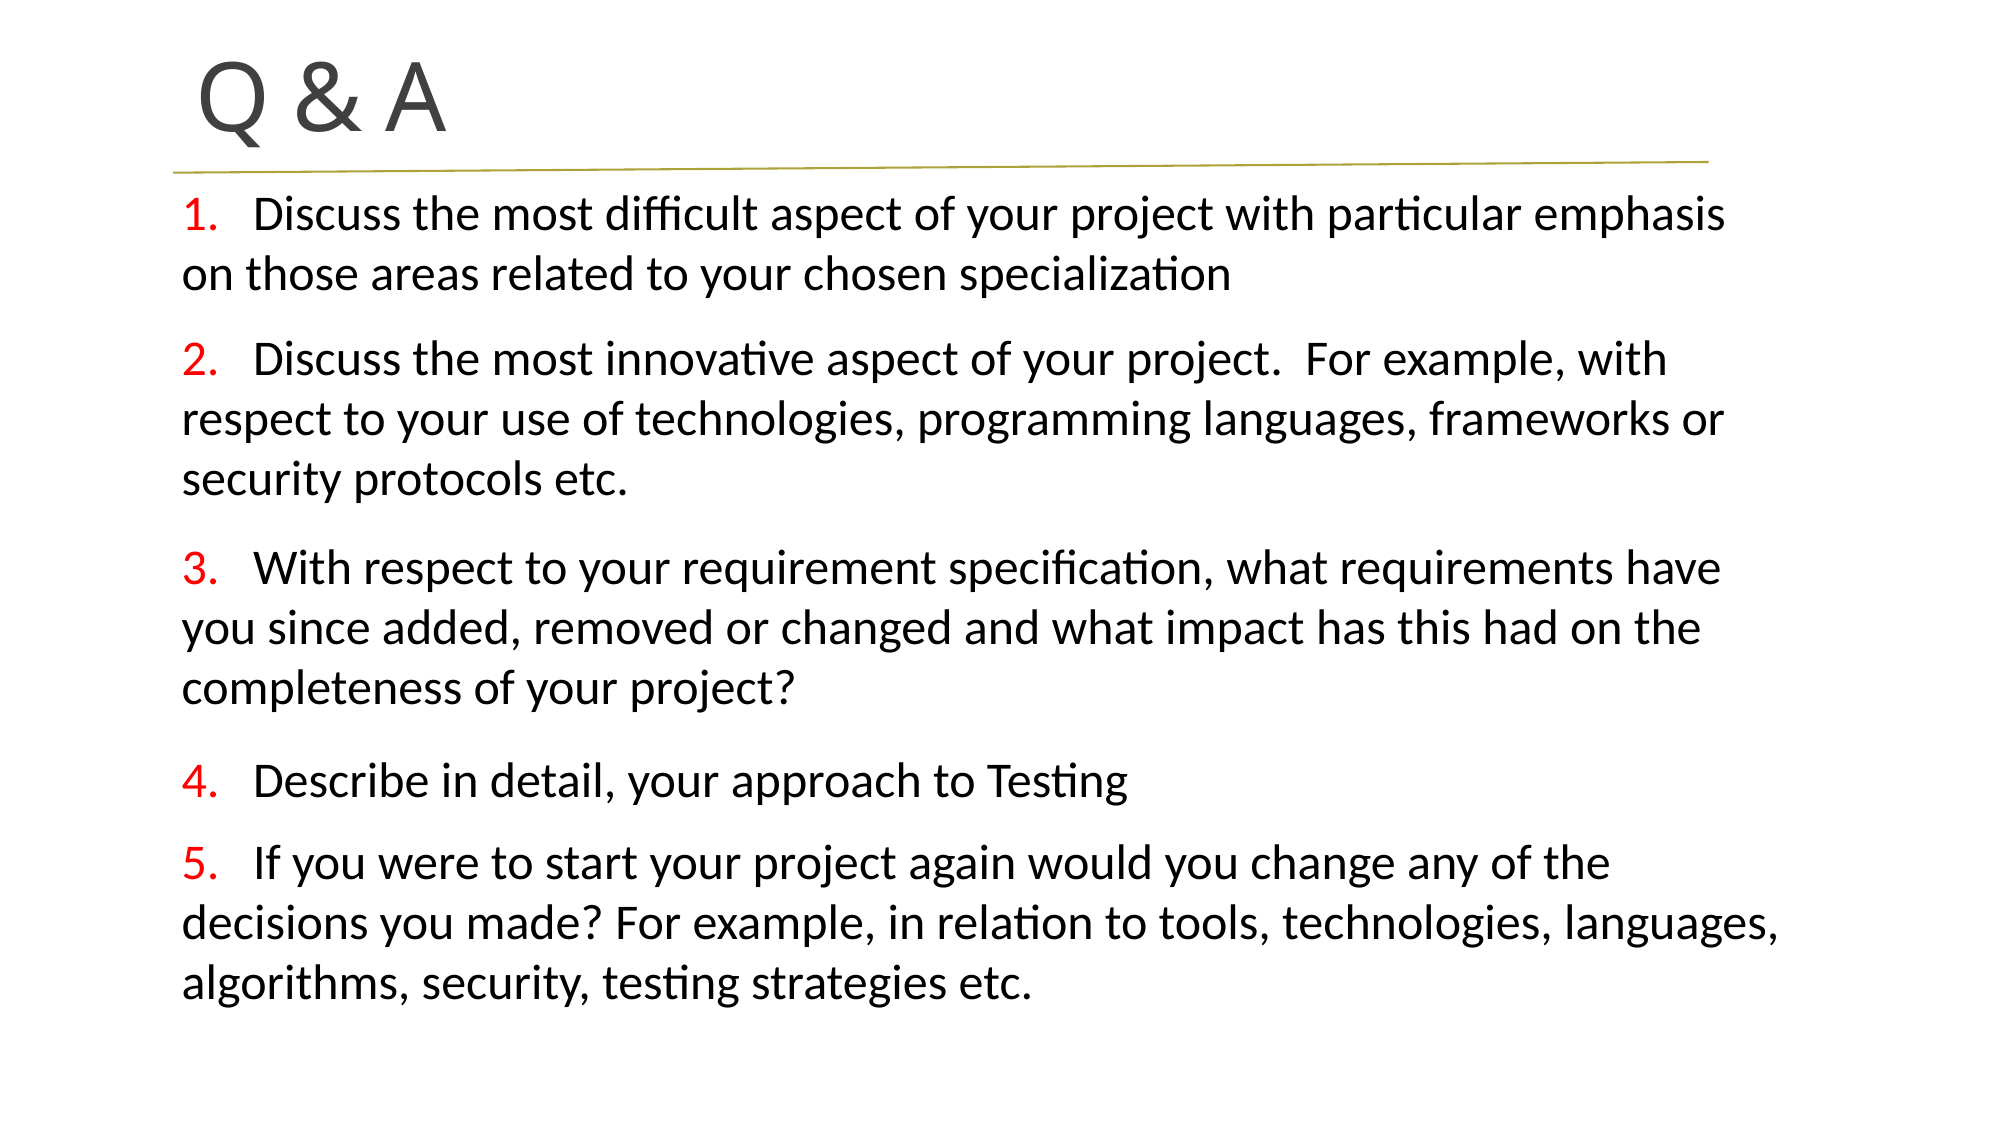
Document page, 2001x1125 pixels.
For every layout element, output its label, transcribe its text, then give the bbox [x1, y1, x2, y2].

text_box 3. With respect to your requirement specification, what requirements have you since added, removed or changed and what impact has this had on the completeness of your project? [66, 527, 1816, 722]
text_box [172, 161, 1710, 174]
title Q & A [180, 0, 1830, 160]
text_box 5. If you were to start your project again would you change any of the decisions you made? For example, in relation to tools, technologies, languages, algorithms, security, testing strategies etc. [66, 822, 1816, 1017]
text_box 1. Discuss the most difficult aspect of your project with particular emphasis on those areas related to your chosen specialization [66, 172, 1774, 308]
text_box 4. Describe in detail, your approach to Testing [66, 739, 1816, 815]
text_box 2. Discuss the most innovative aspect of your project. For example, with respect to your use of technologies, programming languages, frameworks or security protocols etc. [66, 318, 1839, 514]
